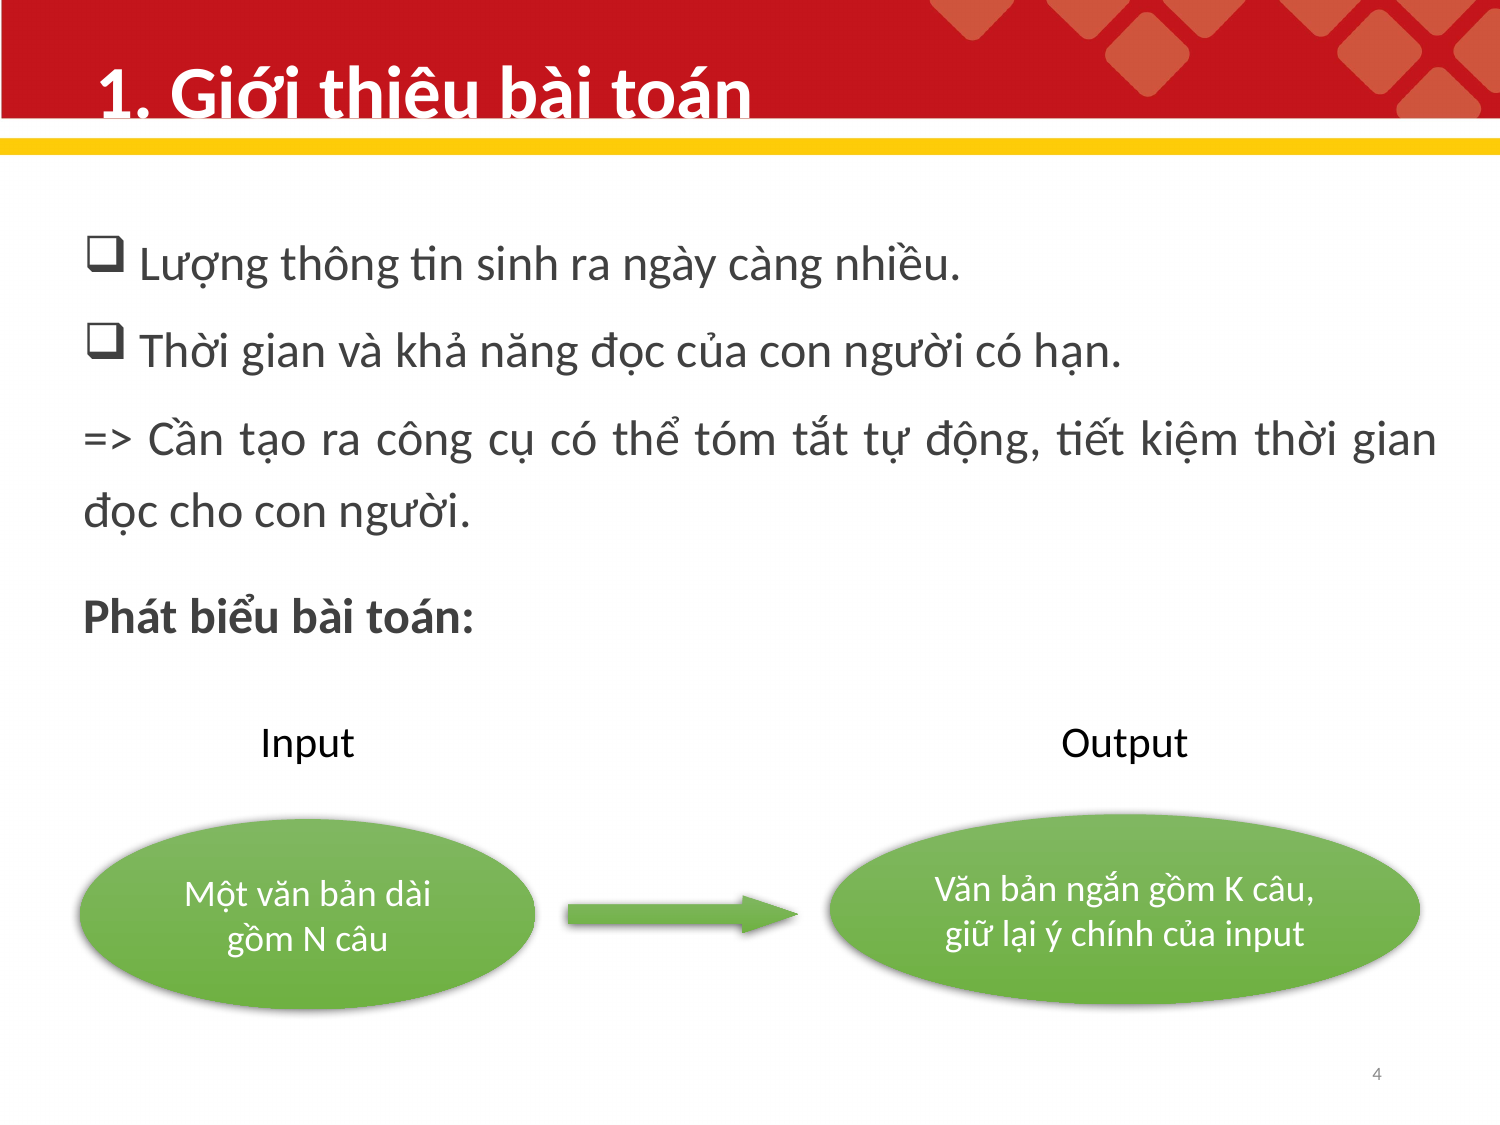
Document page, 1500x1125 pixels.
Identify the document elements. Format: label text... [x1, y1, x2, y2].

picture [0, 0, 1500, 1125]
text_box [568, 895, 798, 933]
text_box Văn bản ngắn gồm K câu, giữ lại ý chính của input [830, 814, 1420, 1005]
slide_number 4 [1059, 1042, 1397, 1103]
text_box Input [245, 706, 370, 774]
list Lượng thông tin sinh ra ngày càng nhiều. Thời gian và khả năng đọc của con người có hạn. => Cần tạo ra công cụ có thể tóm tắt tự động, tiết kiệm thời gian đọc cho con người. Phát biểu bài toán: [68, 210, 1454, 1085]
text_box Một văn bản dài gồm N câu [80, 819, 536, 1010]
text_box Output [1046, 706, 1204, 774]
title 1. Giới thiệu bài toán [80, 0, 1397, 204]
